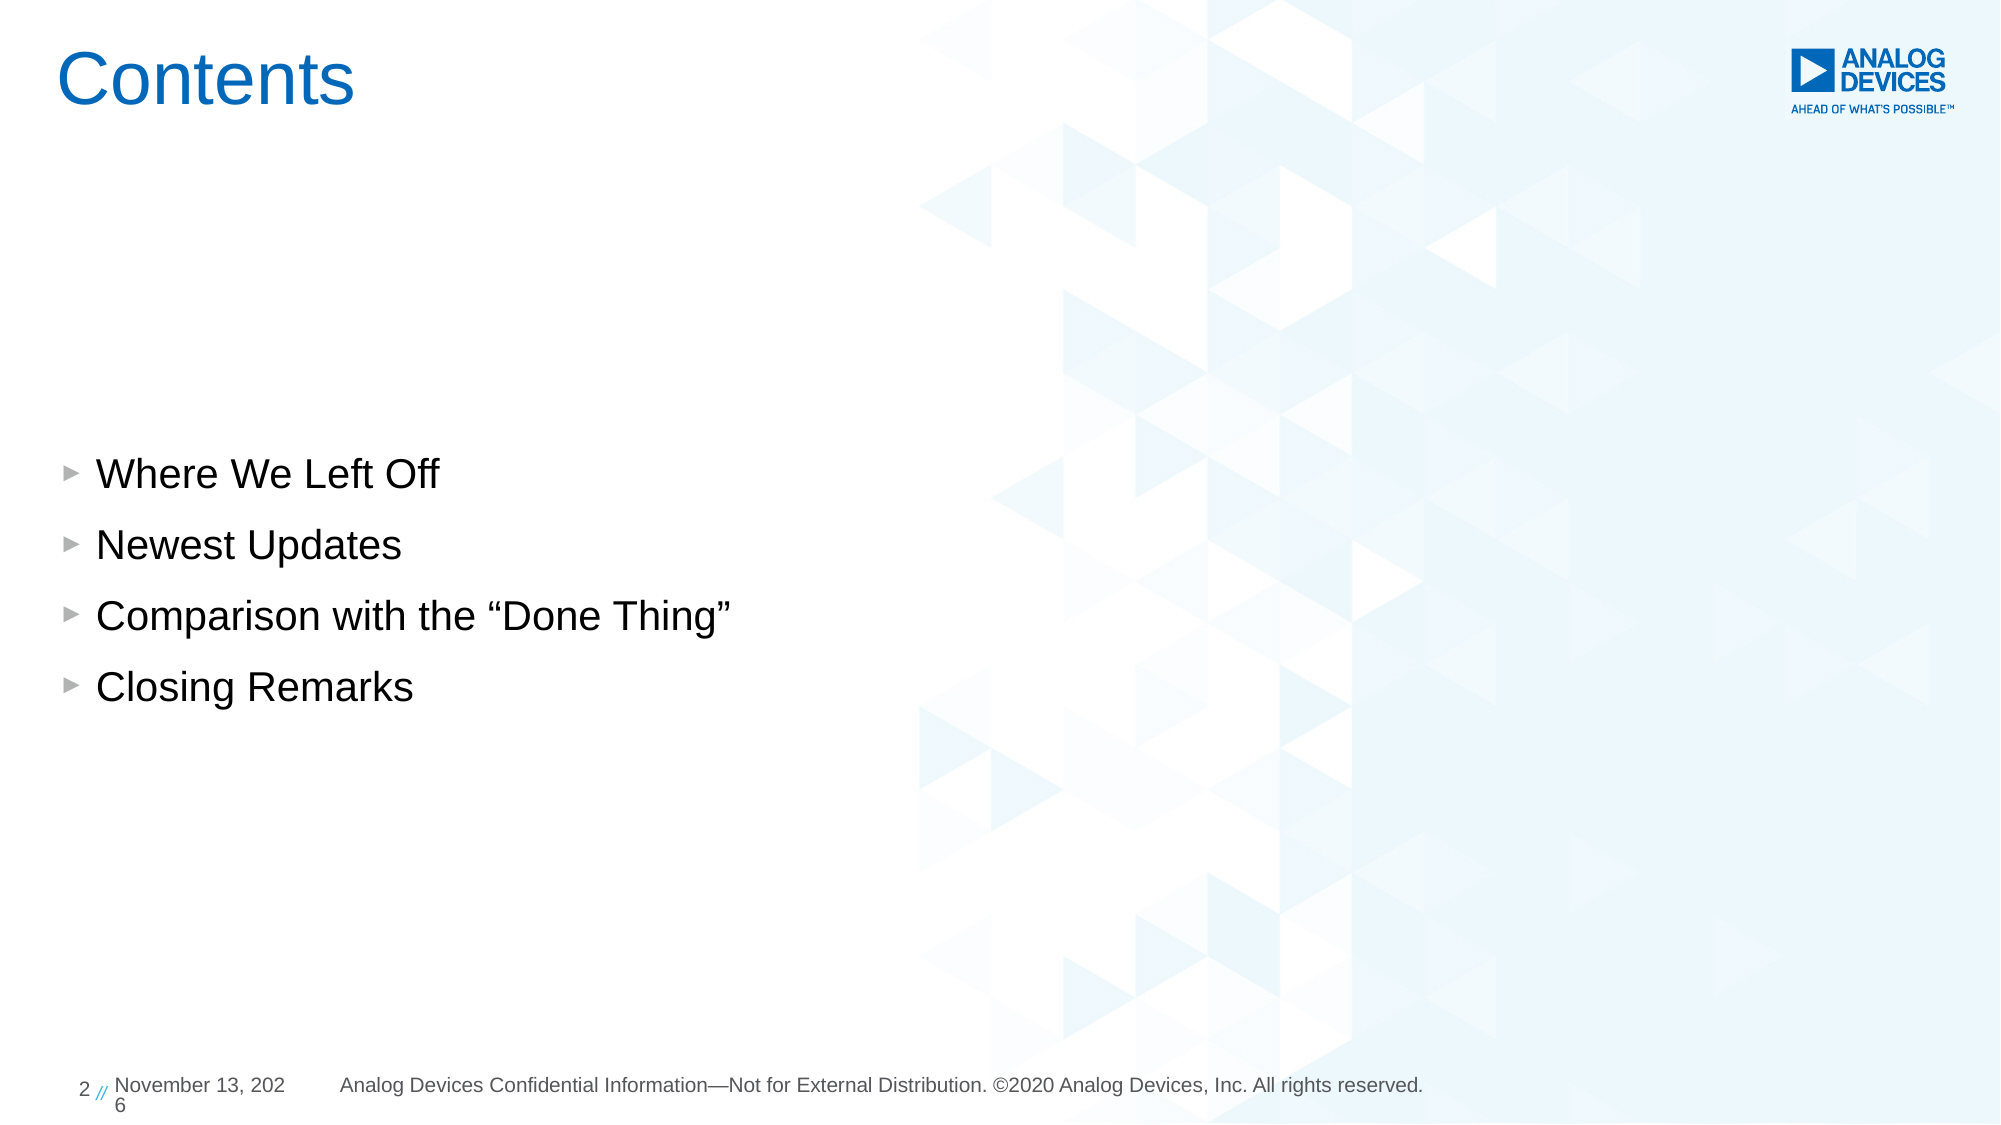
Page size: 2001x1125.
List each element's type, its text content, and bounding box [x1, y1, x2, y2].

slide_number 2 // [0, 1058, 107, 1110]
picture [0, 0, 2001, 1125]
footer Analog Devices Confidential Information—Not for External Distribution. ©2020 Analog Devices, Inc. All rights reserved. [339, 1058, 1944, 1110]
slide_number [114, 1058, 291, 1110]
title Contents [56, 0, 1731, 138]
list Where We Left Off Newest Updates Comparison with the “Done Thing” Closing Remarks [58, 174, 1944, 982]
